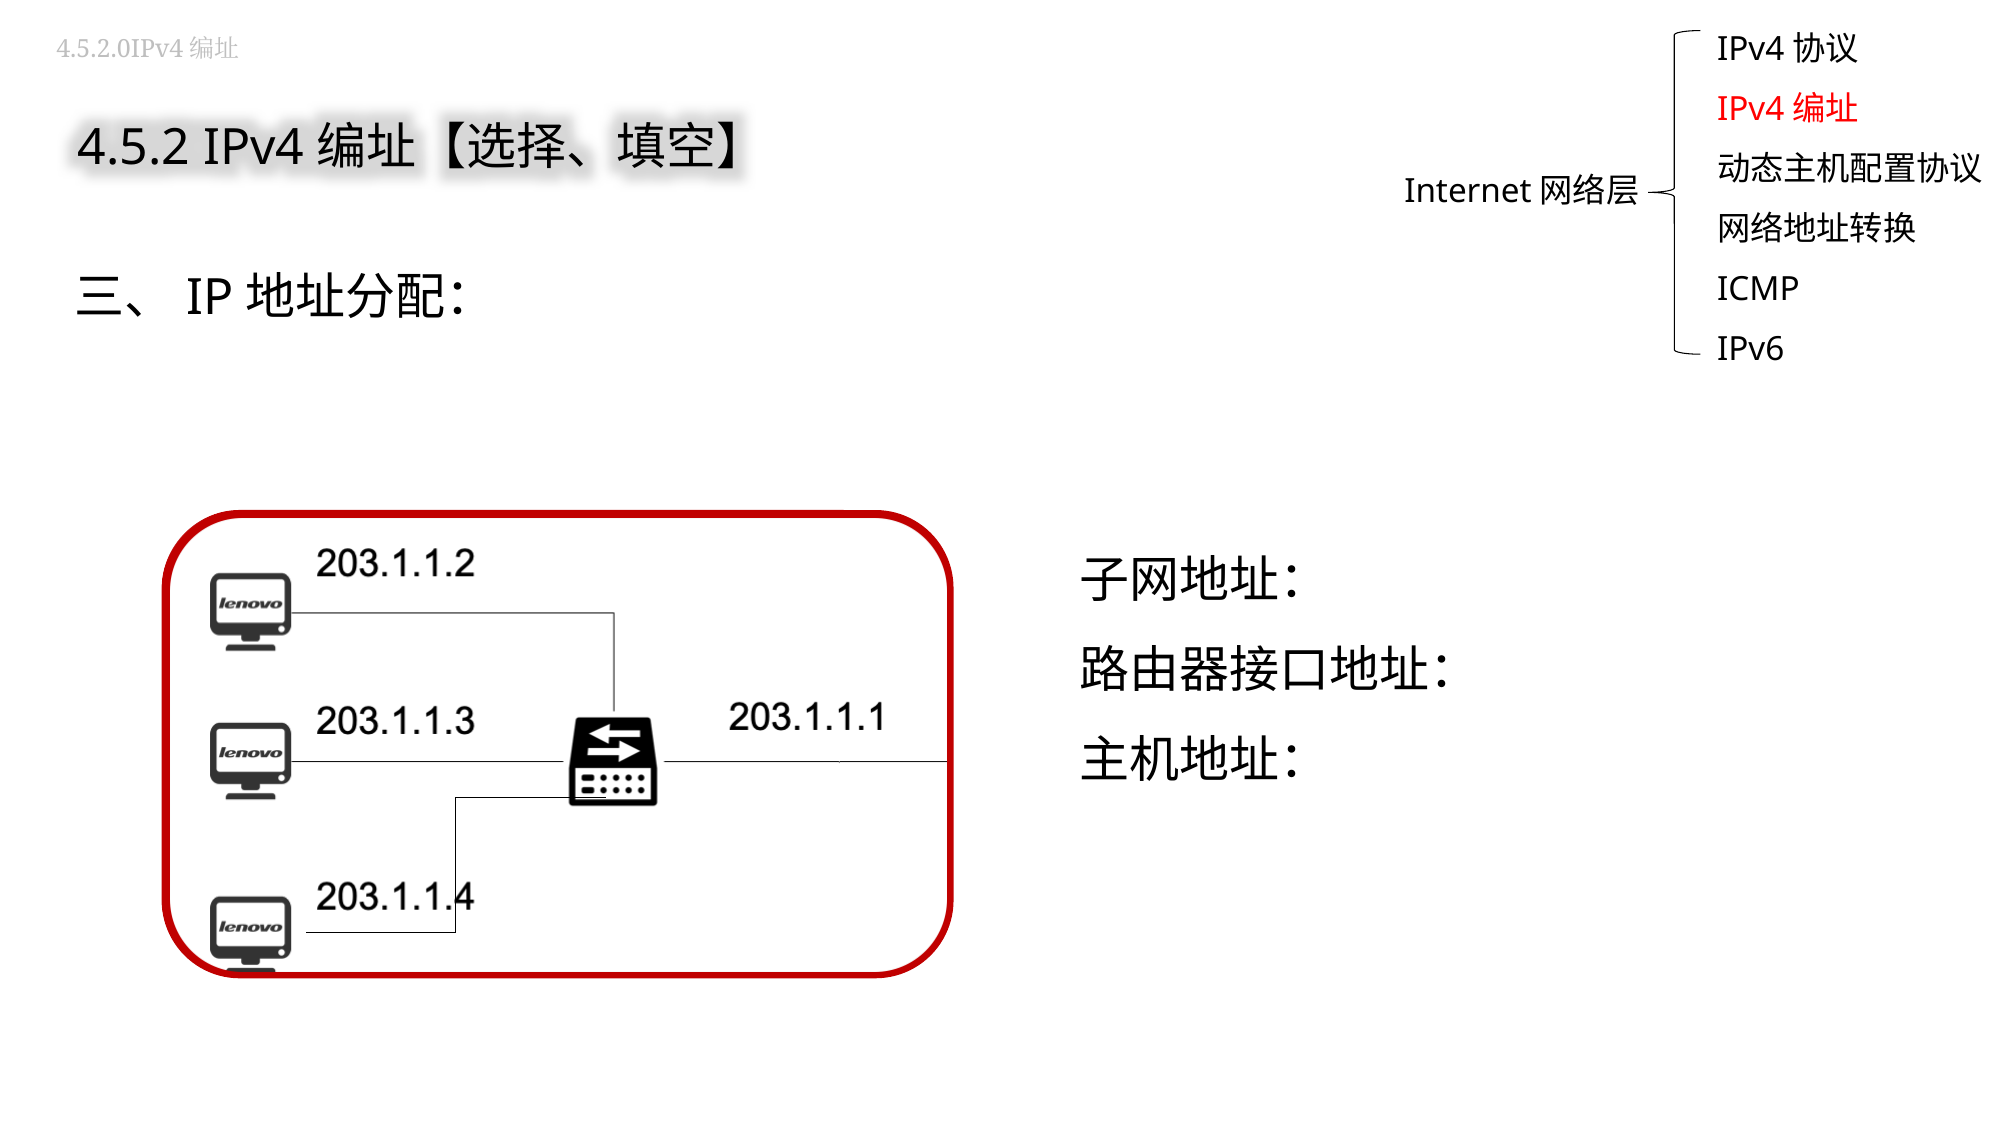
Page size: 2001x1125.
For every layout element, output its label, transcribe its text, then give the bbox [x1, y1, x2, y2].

text_box 子网地址： 路由器接口地址： 主机地址： [1064, 510, 1882, 795]
text_box 三、IP地址分配： [59, 226, 1837, 332]
text_box 4.5.2 IPv4编址【选择、填空】 [59, 51, 1072, 208]
text_box [1673, 332, 1701, 355]
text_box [305, 797, 606, 933]
text_box Internet网络层 [1389, 161, 1655, 217]
picture [161, 509, 954, 979]
text_box IPv4协议 IPv4编址 动态主机配置协议 网络地址转换 ICMP IPv6 [1702, 0, 1998, 374]
text_box [1655, 29, 1701, 226]
text_box 4.5.2.0IPv4编址 [41, 25, 255, 70]
